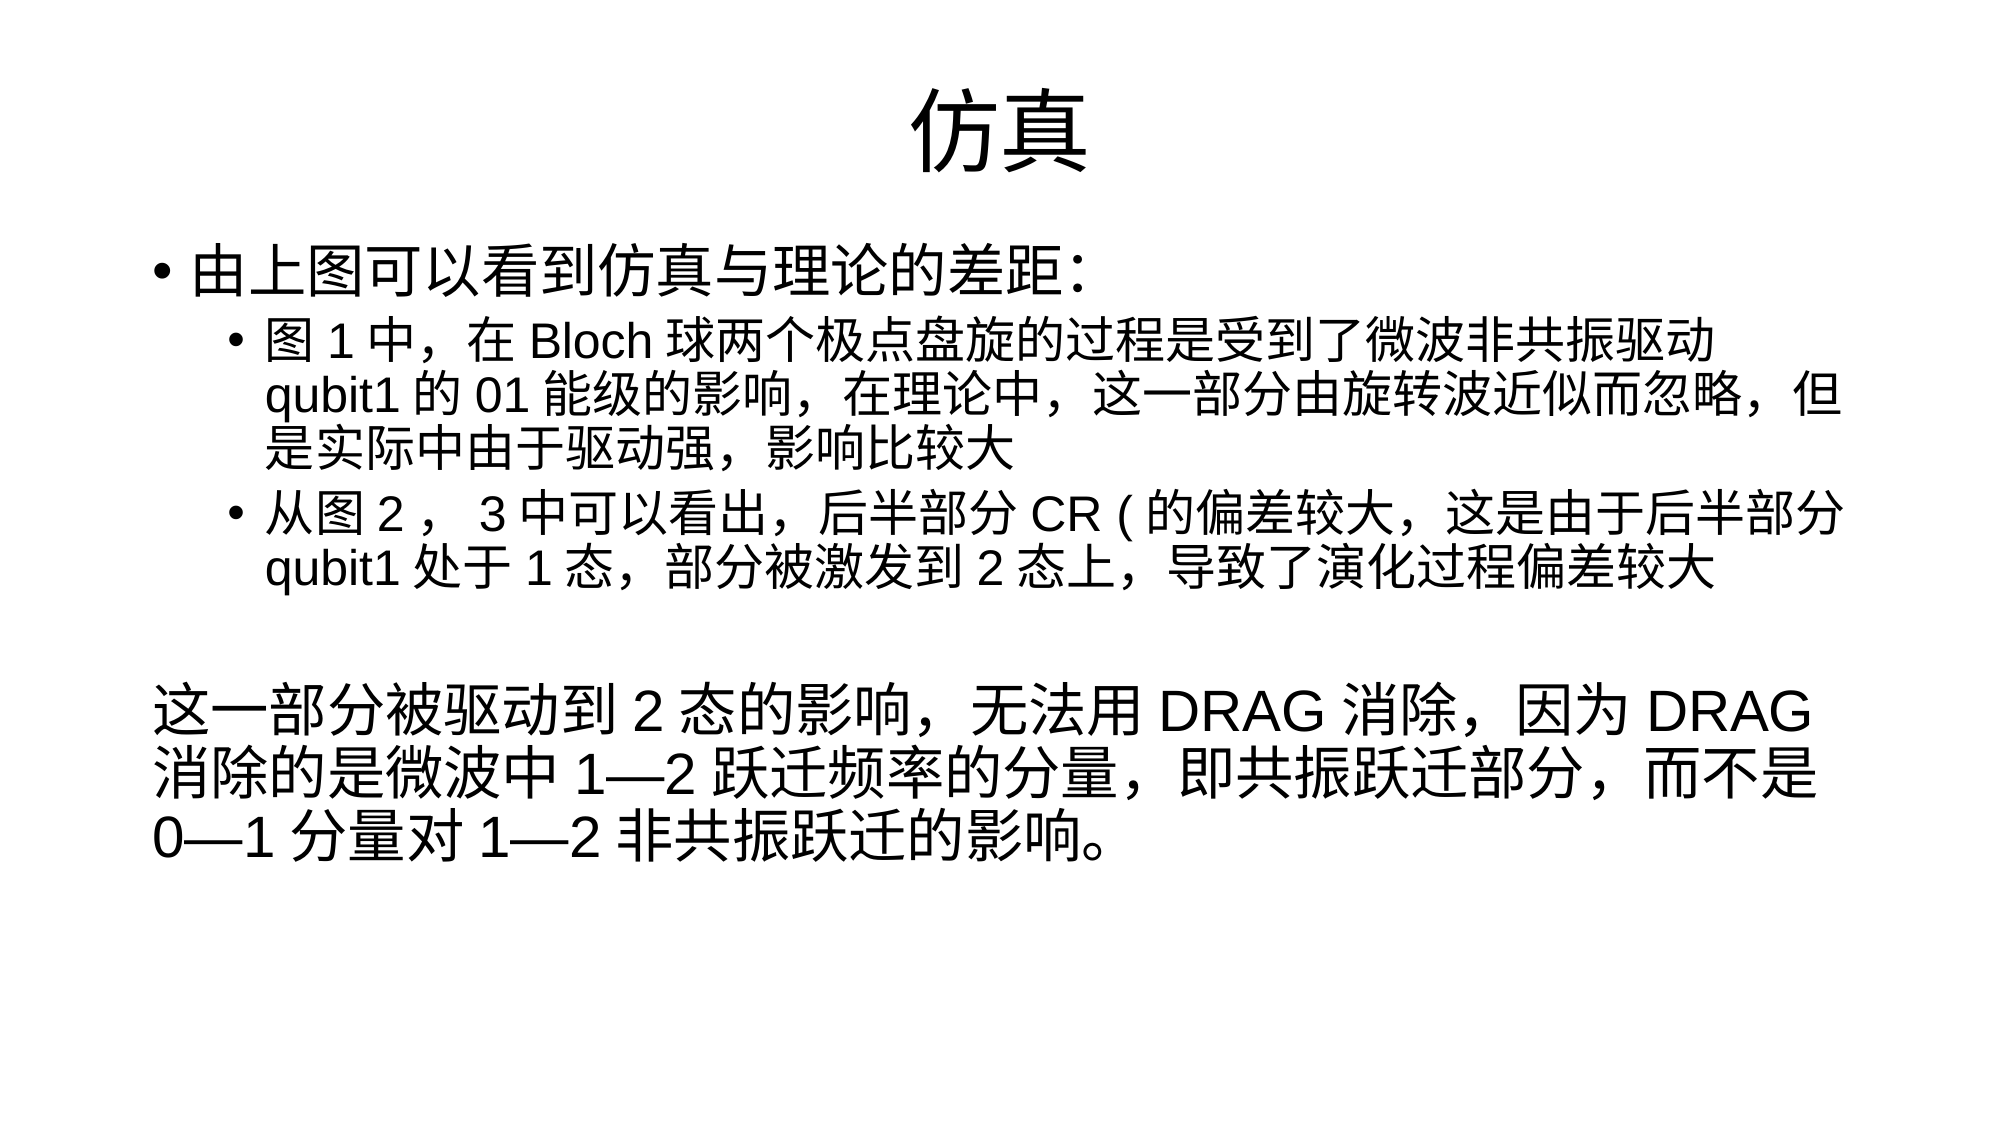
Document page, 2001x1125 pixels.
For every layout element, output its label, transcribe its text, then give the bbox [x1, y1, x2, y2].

title 仿真 [137, 59, 1863, 212]
